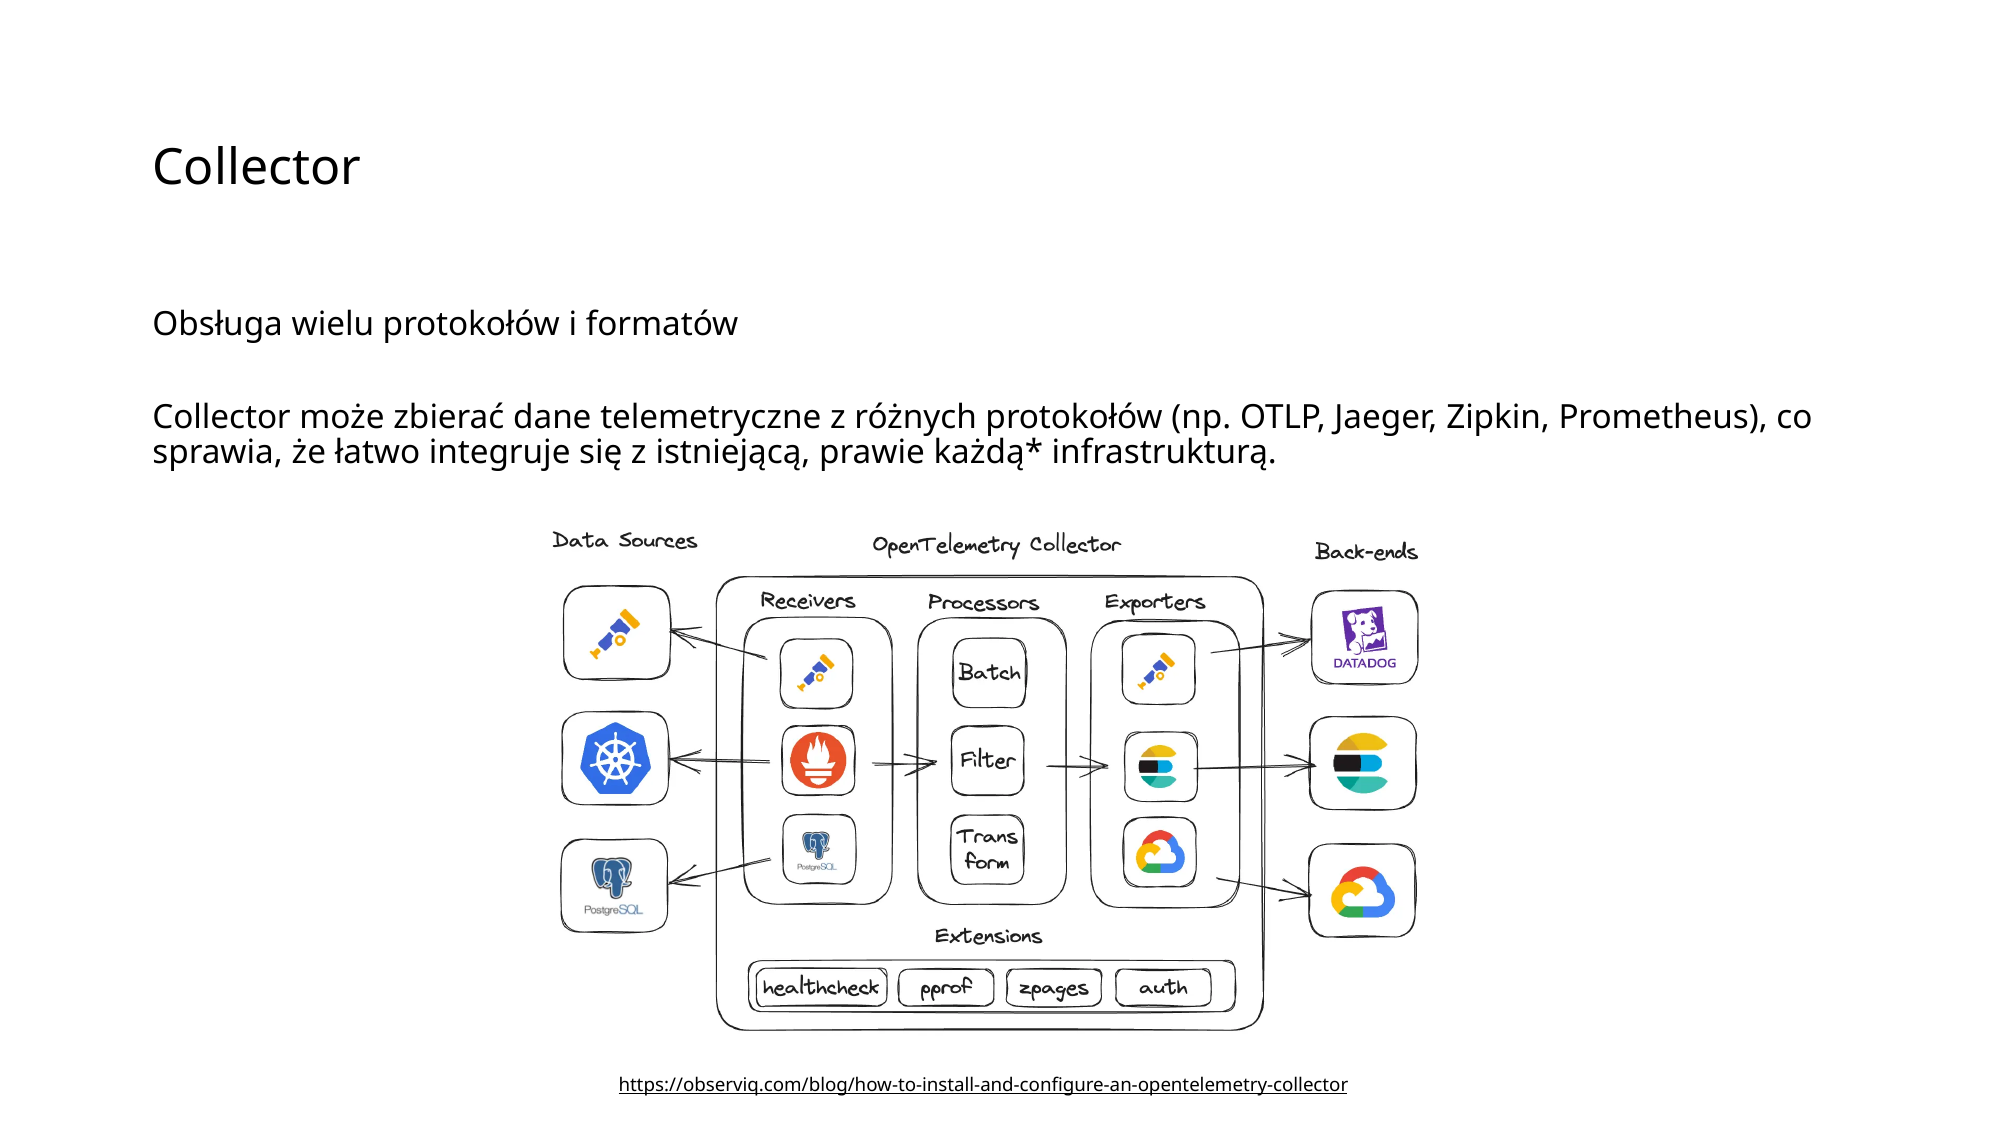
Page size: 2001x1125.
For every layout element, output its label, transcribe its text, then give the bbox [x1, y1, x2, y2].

title Collector [137, 59, 1863, 278]
picture [542, 516, 1429, 1040]
list Obsługa wielu protokołów i formatów Collector może zbierać dane telemetryczne z różnych protokołów (np. OTLP, Jaeger, Zipkin, Prometheus), co sprawia, że łatwo integruje się z istniejącą, prawie każdą* infrastrukturą. [137, 299, 1863, 1014]
text_box https://observiq.com/blog/how-to-install-and-configure-an-opentelemetry-collector [592, 1065, 1379, 1106]
